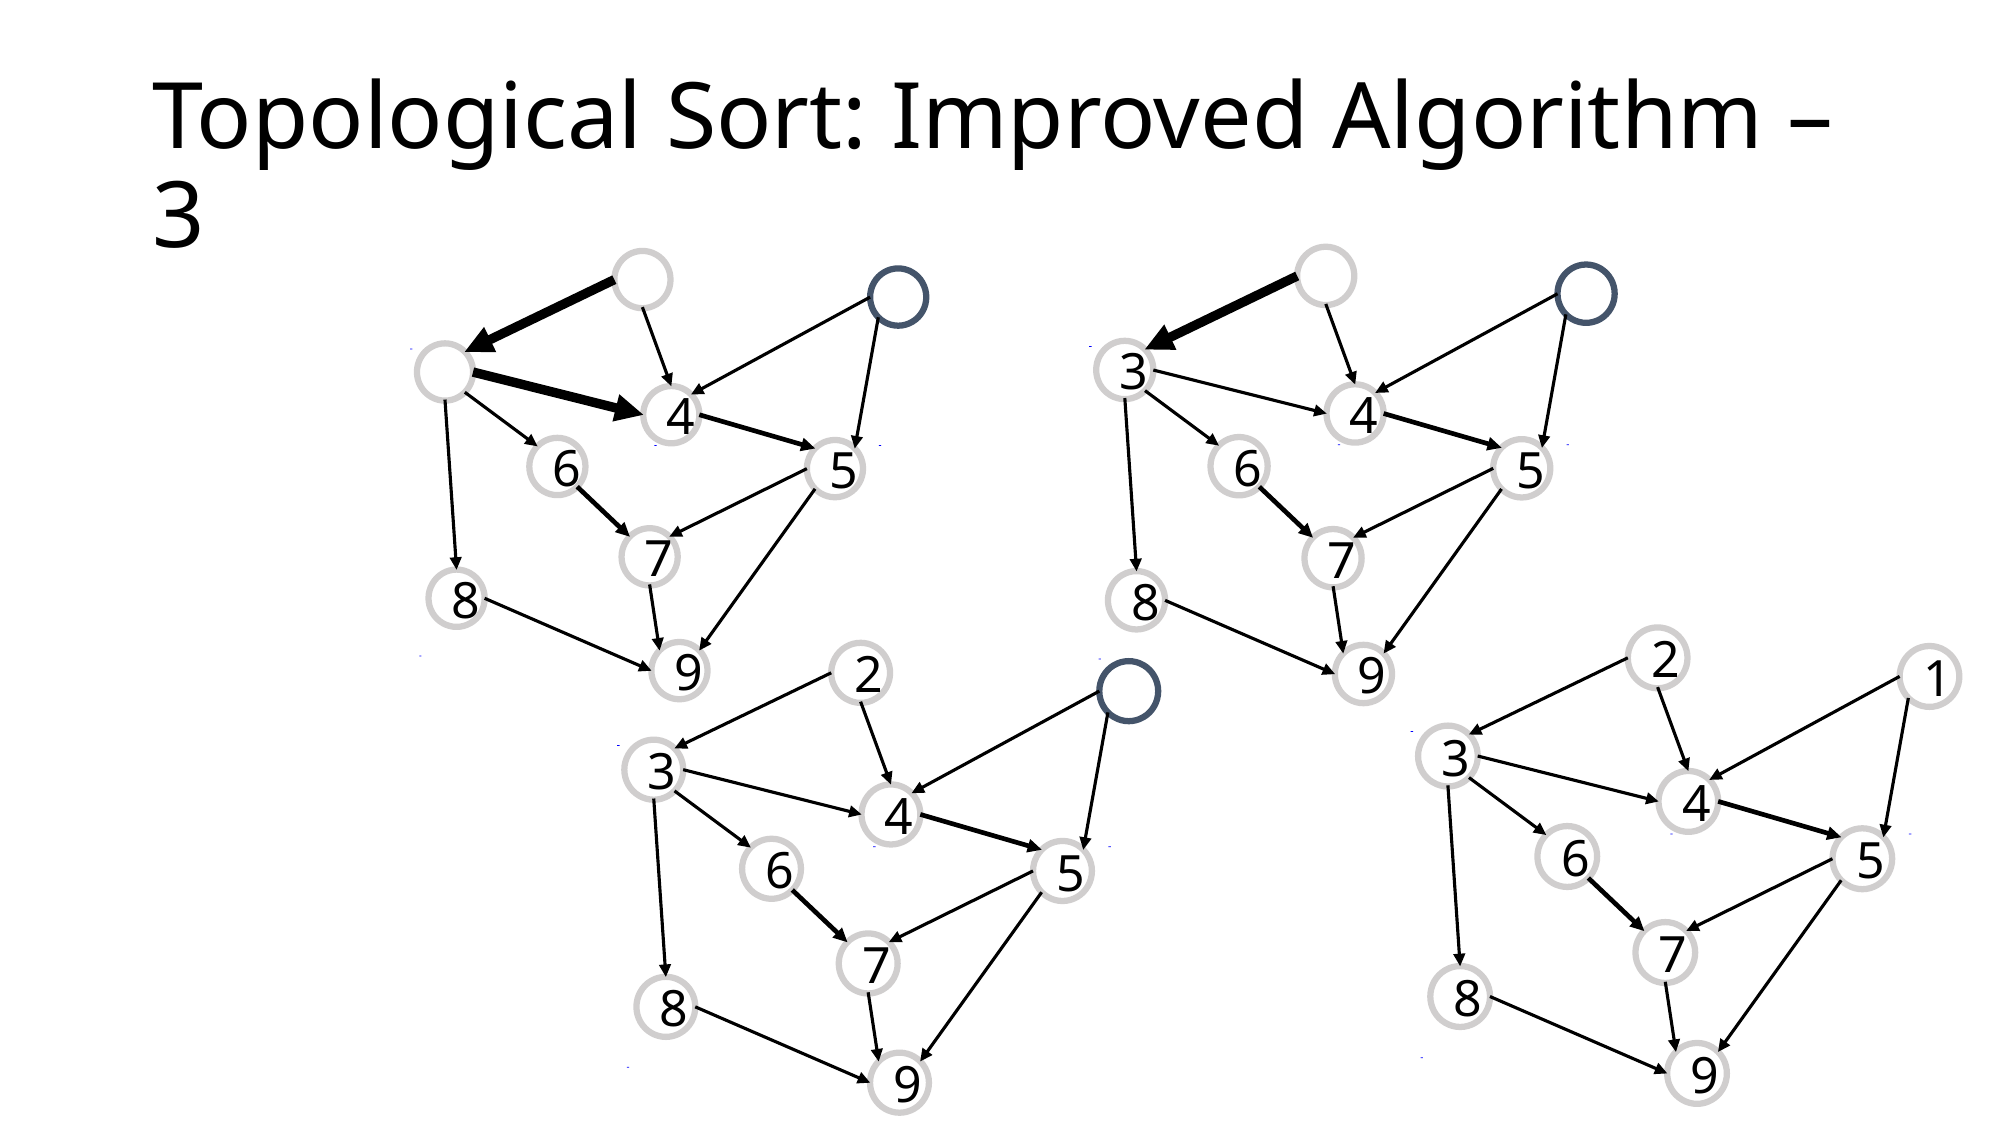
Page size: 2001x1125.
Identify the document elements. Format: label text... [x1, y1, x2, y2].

title Topological Sort: Improved Algorithm – 3 [137, 59, 1863, 278]
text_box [616, 642, 1159, 1113]
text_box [410, 250, 927, 700]
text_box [1089, 246, 1615, 704]
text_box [1410, 627, 1960, 1104]
